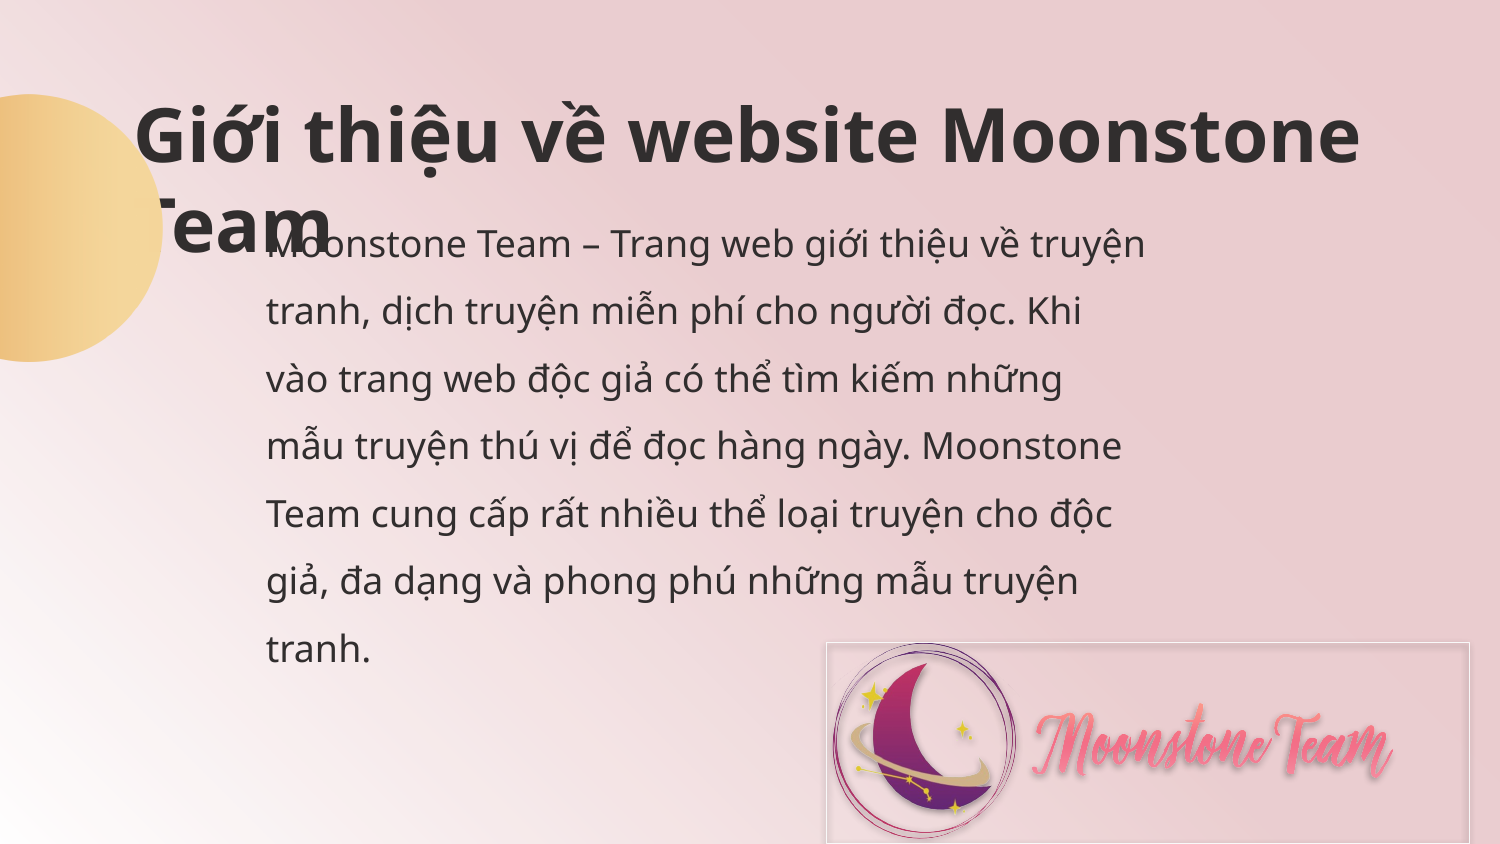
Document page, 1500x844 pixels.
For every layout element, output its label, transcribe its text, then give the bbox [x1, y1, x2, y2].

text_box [0, 0, 1500, 844]
text_box [826, 642, 1470, 844]
list Moonstone Team – Trang web giới thiệu về truyện tranh, dịch truyện miễn phí cho người đọc. Khi vào trang web độc giả có thể tìm kiếm những mẫu truyện thú vị để đọc hàng ngày. Moonstone Team cung cấp rất nhiều thể loại truyện cho độc giả, đa dạng và phong phú những mẫu truyện tranh. [250, 182, 1167, 508]
picture [0, 94, 163, 362]
title Giới thiệu về website Moonstone Team [118, 72, 1382, 167]
